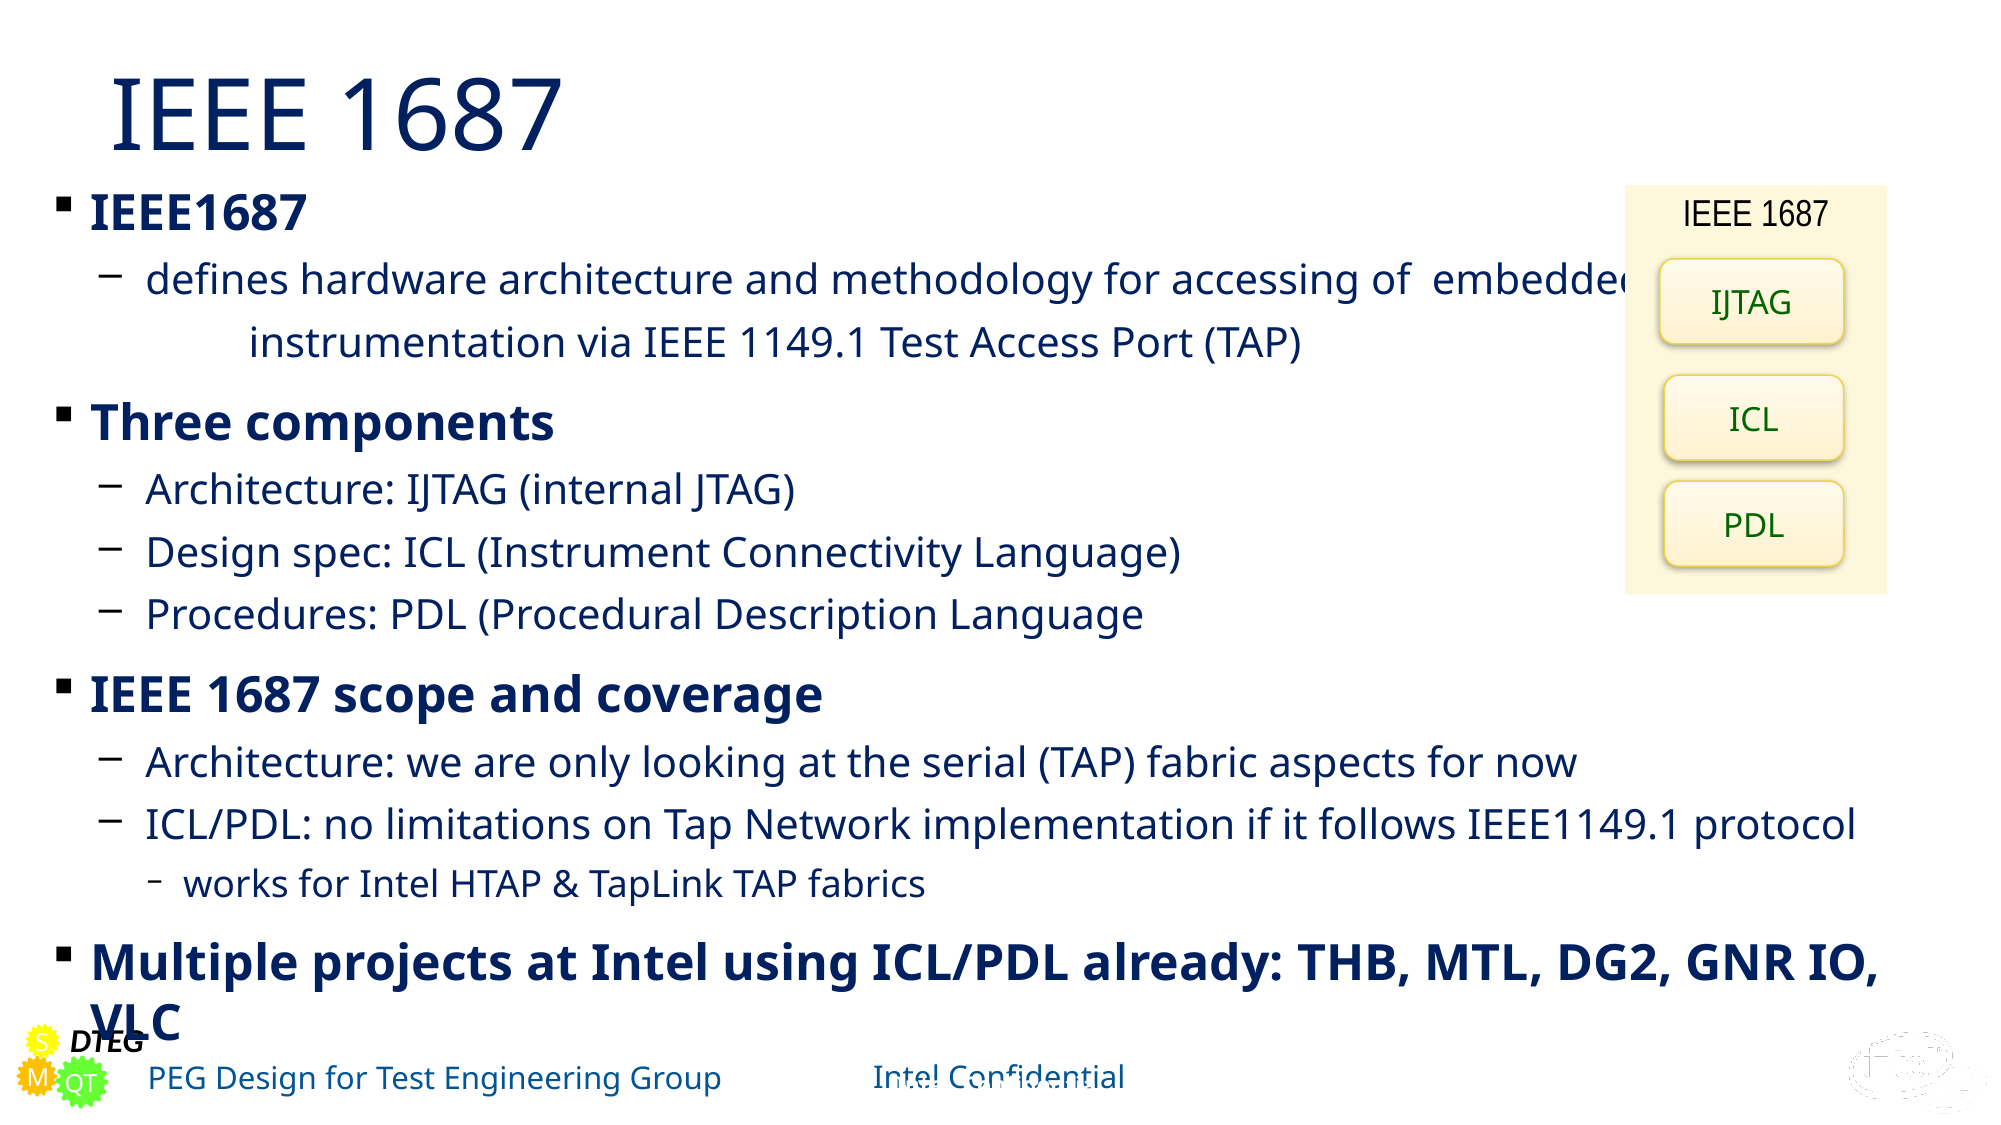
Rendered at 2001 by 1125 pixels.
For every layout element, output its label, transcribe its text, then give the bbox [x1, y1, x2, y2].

list IEEE1687 defines hardware architecture and methodology for accessing of embedded instrumentation via IEEE 1149.1 Test Access Port (TAP) Three components Architecture: IJTAG (internal JTAG) Design spec: ICL (Instrument Connectivity Language) Procedures: PDL (Procedural Description Language IEEE 1687 scope and coverage Architecture: we are only looking at the serial (TAP) fabric aspects for now ICL/PDL: no limitations on Tap Network implementation if it follows IEEE1149.1 protocol works for Intel HTAP & TapLink TAP fabrics Multiple projects at Intel using ICL/PDL already: THB, MTL, DG2, GNR IO, VLC [41, 174, 1959, 1053]
picture [1845, 1053, 1987, 1114]
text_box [1624, 184, 1888, 595]
title IEEE 1687 [99, 44, 1901, 192]
